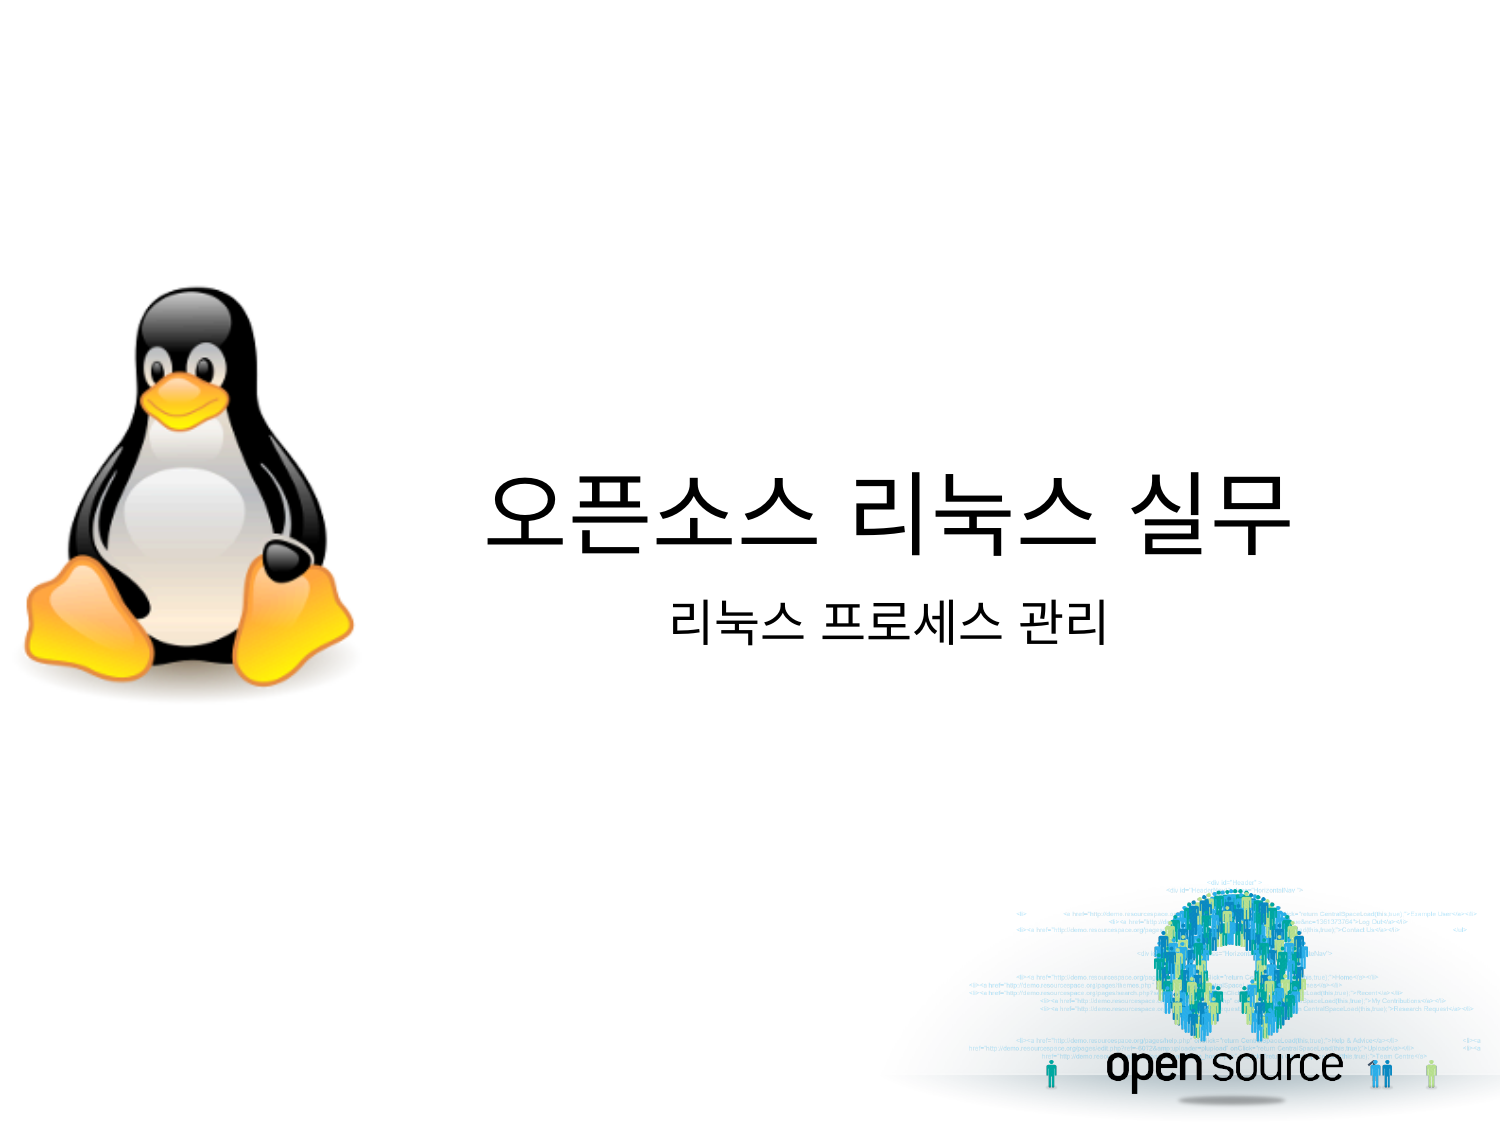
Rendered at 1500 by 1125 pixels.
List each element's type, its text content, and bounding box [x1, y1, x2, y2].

title 오픈소스 리눅스 실무 [383, 184, 1397, 576]
subtitle 리눅스 프로세스 관리 [383, 590, 1397, 863]
picture [0, 254, 384, 727]
picture [879, 862, 1500, 1122]
